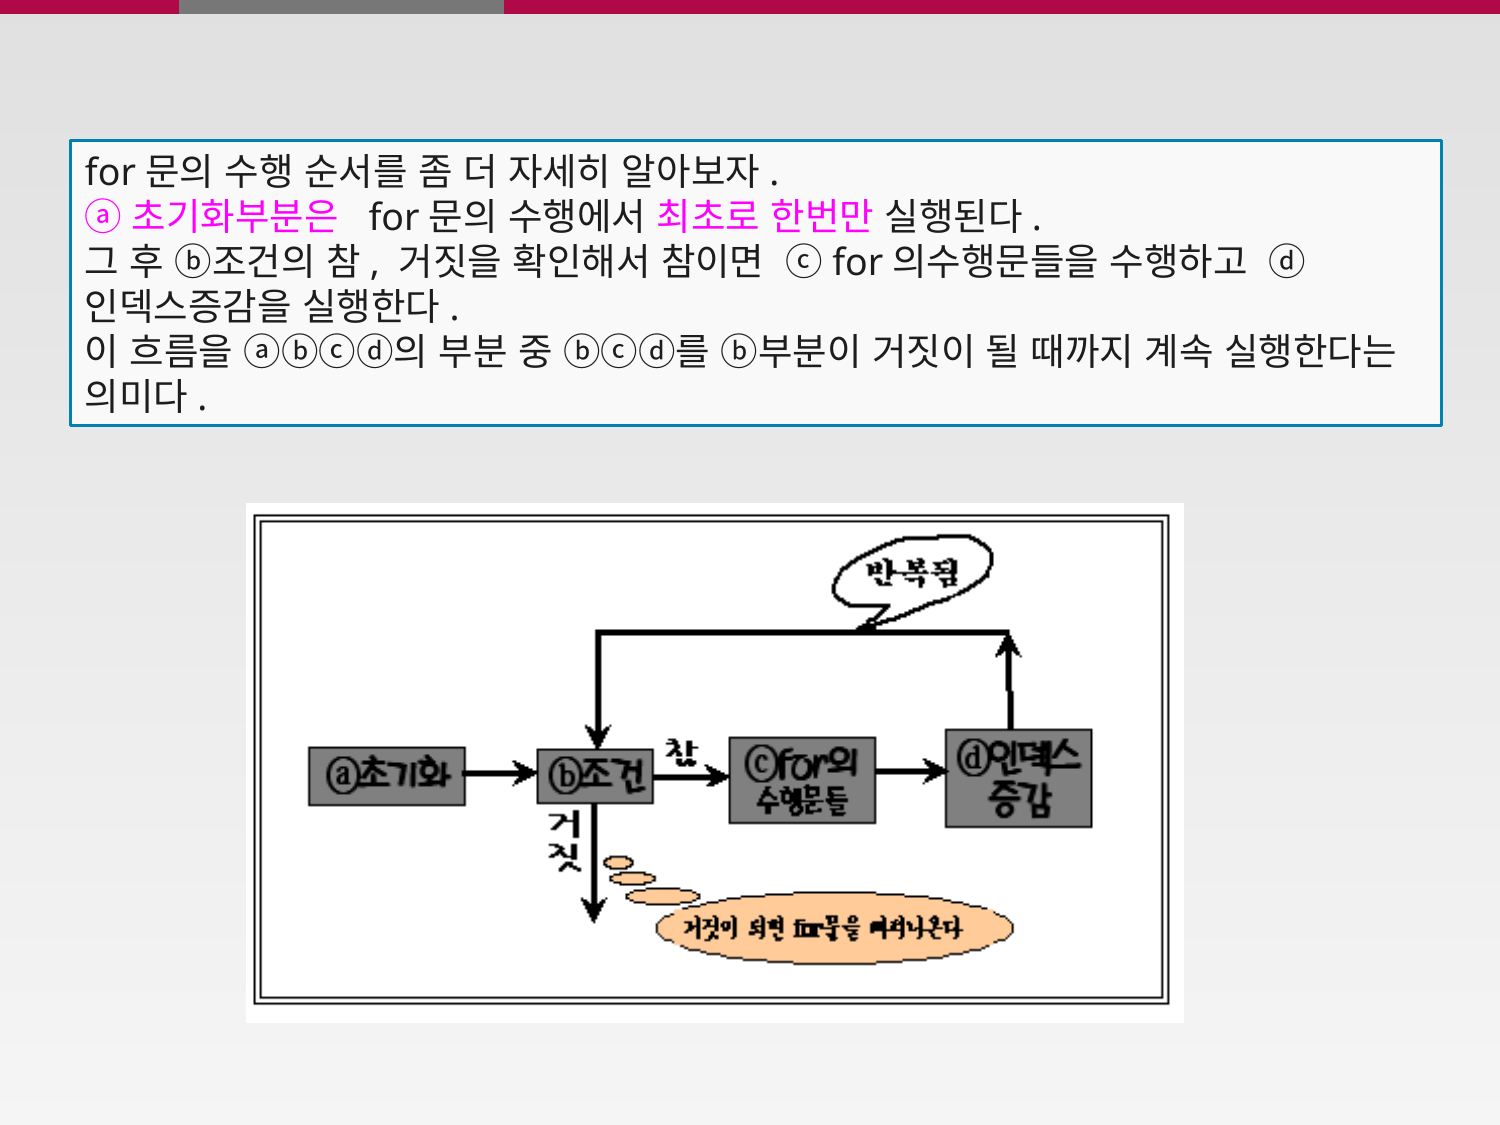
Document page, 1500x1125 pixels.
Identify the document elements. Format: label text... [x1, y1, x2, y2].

text_box for문의 수행 순서를 좀 더 자세히 알아보자. ⓐ초기화부분은 for문의 수행에서 최초로 한번만 실행된다. 그 후 ⓑ조건의 참, 거짓을 확인해서 참이면 ⓒfor의수행문들을 수행하고 ⓓ인덱스증감을 실행한다. 이 흐름을 ⓐⓑⓒⓓ의 부분 중 ⓑⓒⓓ를 ⓑ부분이 거짓이 될 때까지 계속 실행한다는 의미다. [69, 139, 1443, 427]
picture [245, 502, 1185, 1024]
text_box [0, 0, 1500, 75]
